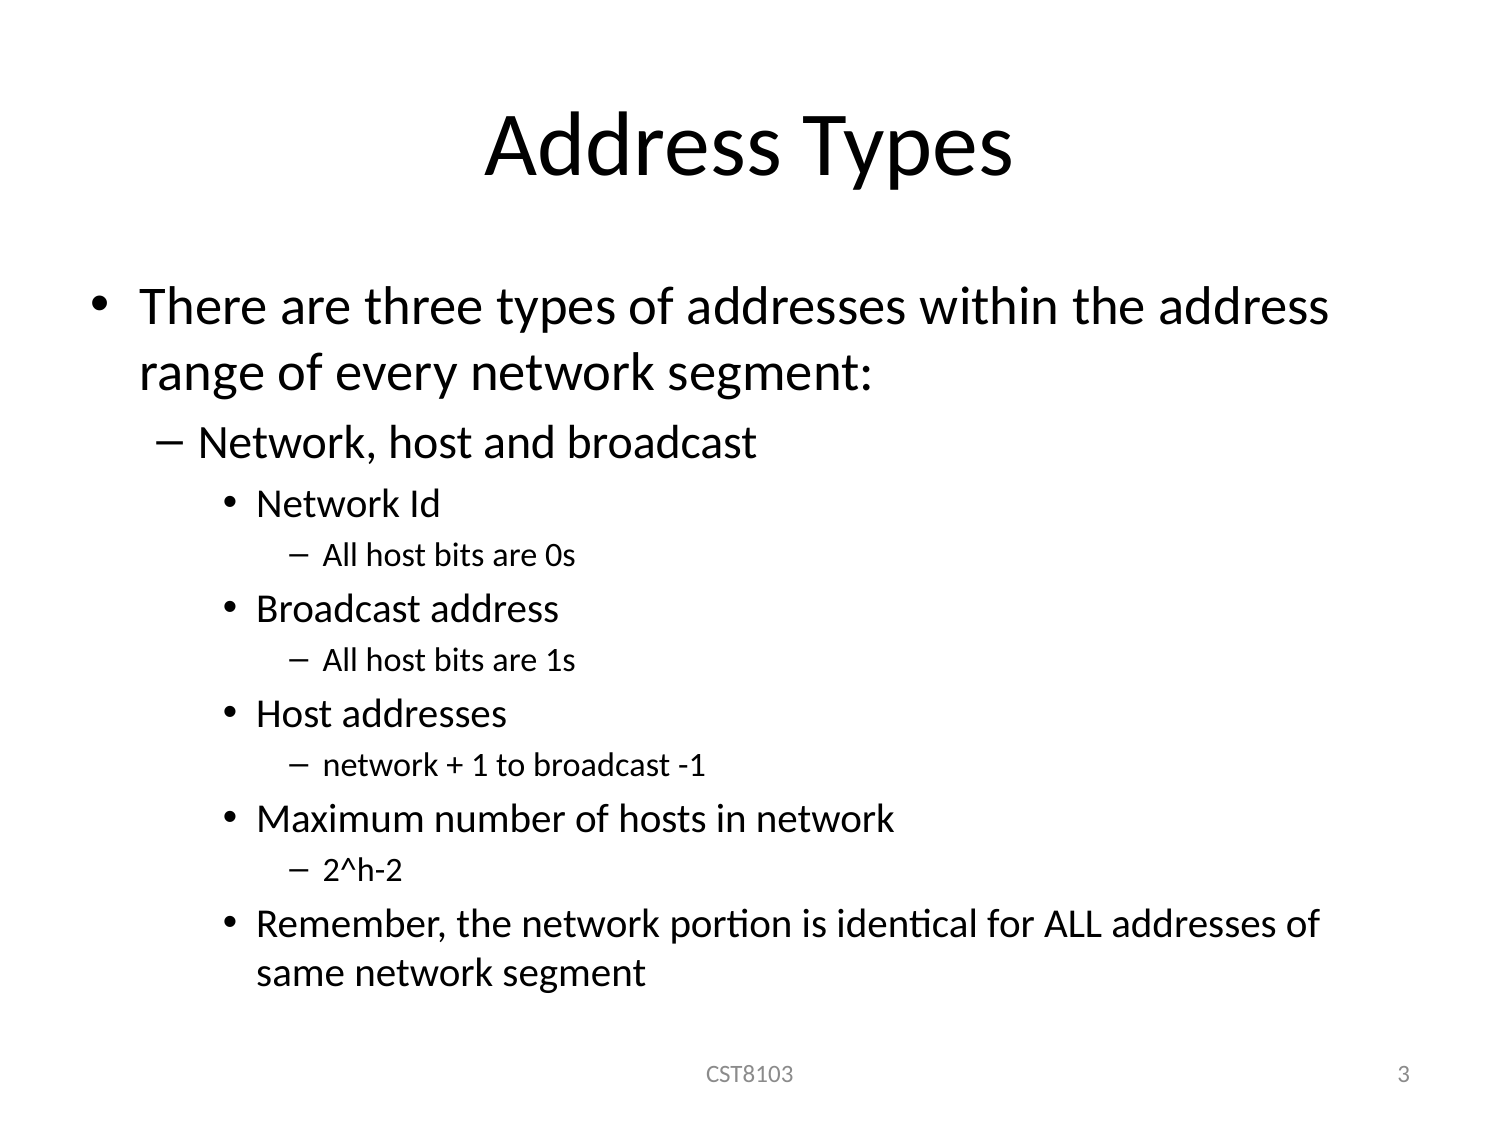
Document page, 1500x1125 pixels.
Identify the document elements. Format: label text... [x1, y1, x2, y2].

slide_number 3 [1074, 1042, 1425, 1103]
list There are three types of addresses within the address range of every network segment: Network, host and broadcast Network Id All host bits are 0s Broadcast address All host bits are 1s Host addresses network + 1 to broadcast -1 Maximum number of hosts in network 2^h-2 Remember, the network portion is identical for ALL addresses of same network segment [75, 262, 1425, 1005]
footer CST8103 [512, 1042, 988, 1103]
title Address Types [75, 45, 1425, 233]
